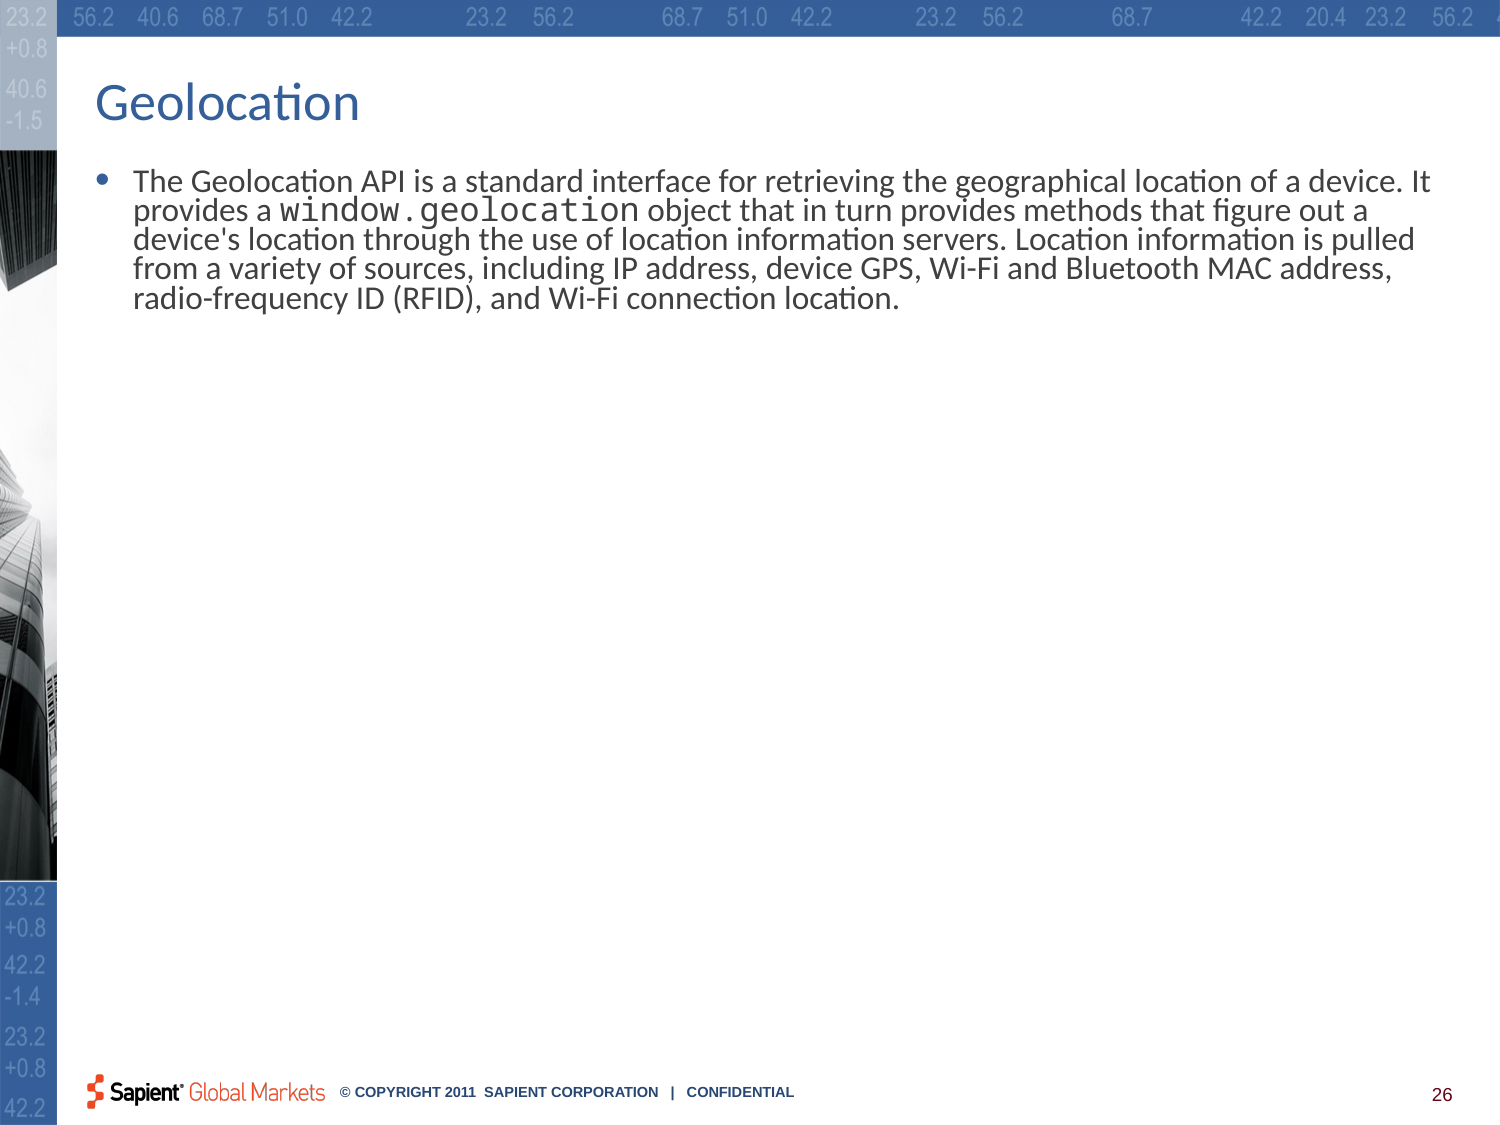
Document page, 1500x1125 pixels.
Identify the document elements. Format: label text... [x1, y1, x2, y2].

title Geolocation [87, 50, 1475, 162]
picture [0, 0, 1500, 1125]
list The Geolocation API is a standard interface for retrieving the geographical location of a device. It provides a window.geolocation object that in turn provides methods that figure out a device's location through the use of location information servers. Location information is pulled from a variety of sources, including IP address, device GPS, Wi-Fi and Bluetooth MAC address, radio-frequency ID (RFID), and Wi-Fi connection location. [87, 162, 1475, 1038]
